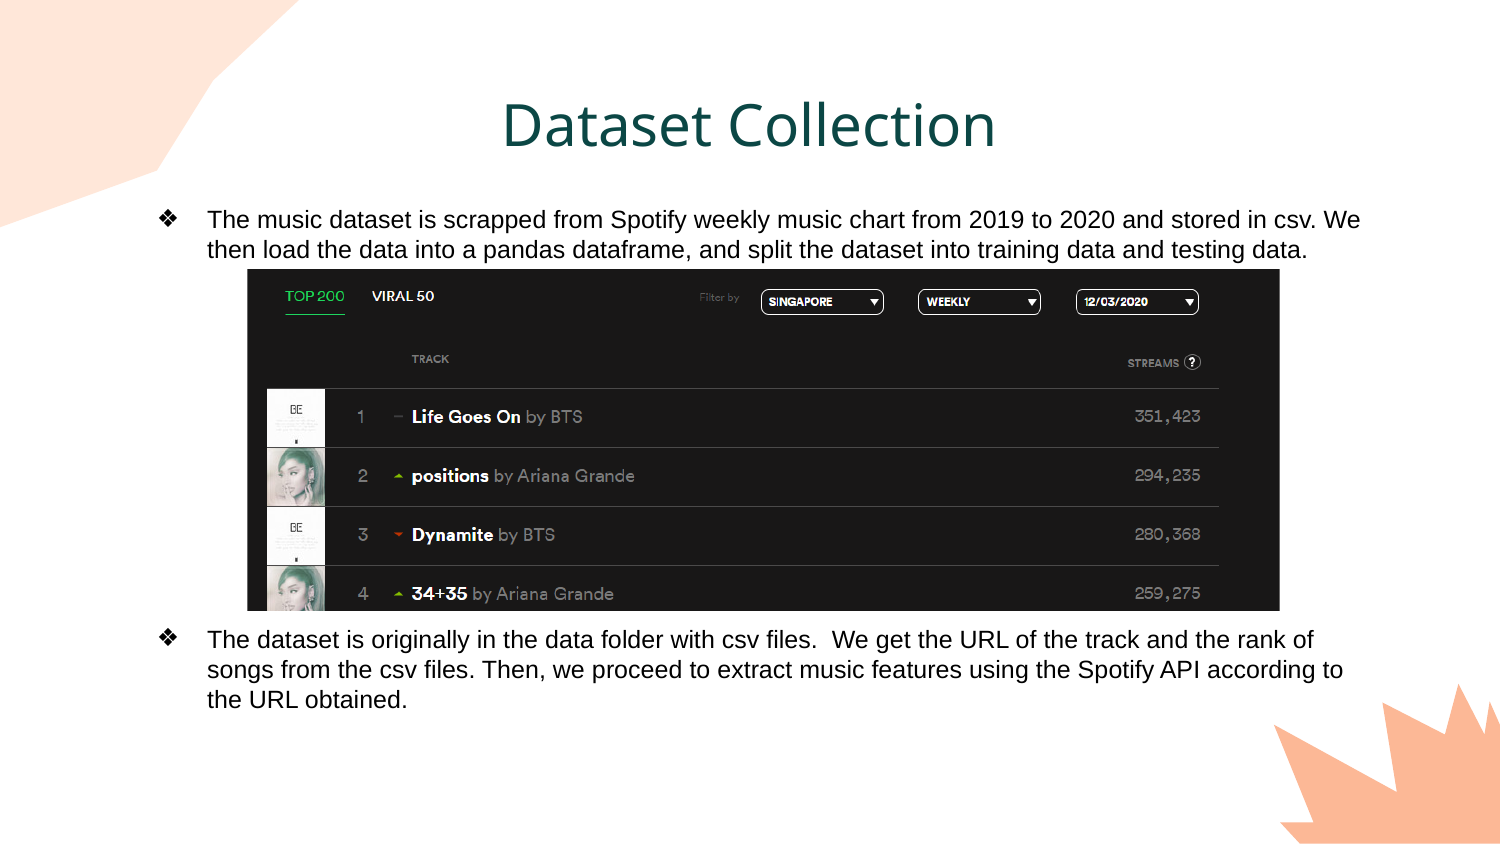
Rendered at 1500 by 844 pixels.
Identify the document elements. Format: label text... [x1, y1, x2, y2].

picture [247, 268, 1280, 612]
title Dataset Collection [116, 72, 1383, 167]
list The music dataset is scrapped from Spotify weekly music chart from 2019 to 2020 and stored in csv. We then load the data into a pandas dataframe, and split the dataset into training data and testing data. The dataset is originally in the data folder with csv files. We get the URL of the track and the rank of songs from the csv files. Then, we proceed to extract music features using the Spotify API according to the URL obtained. [116, 189, 1383, 750]
